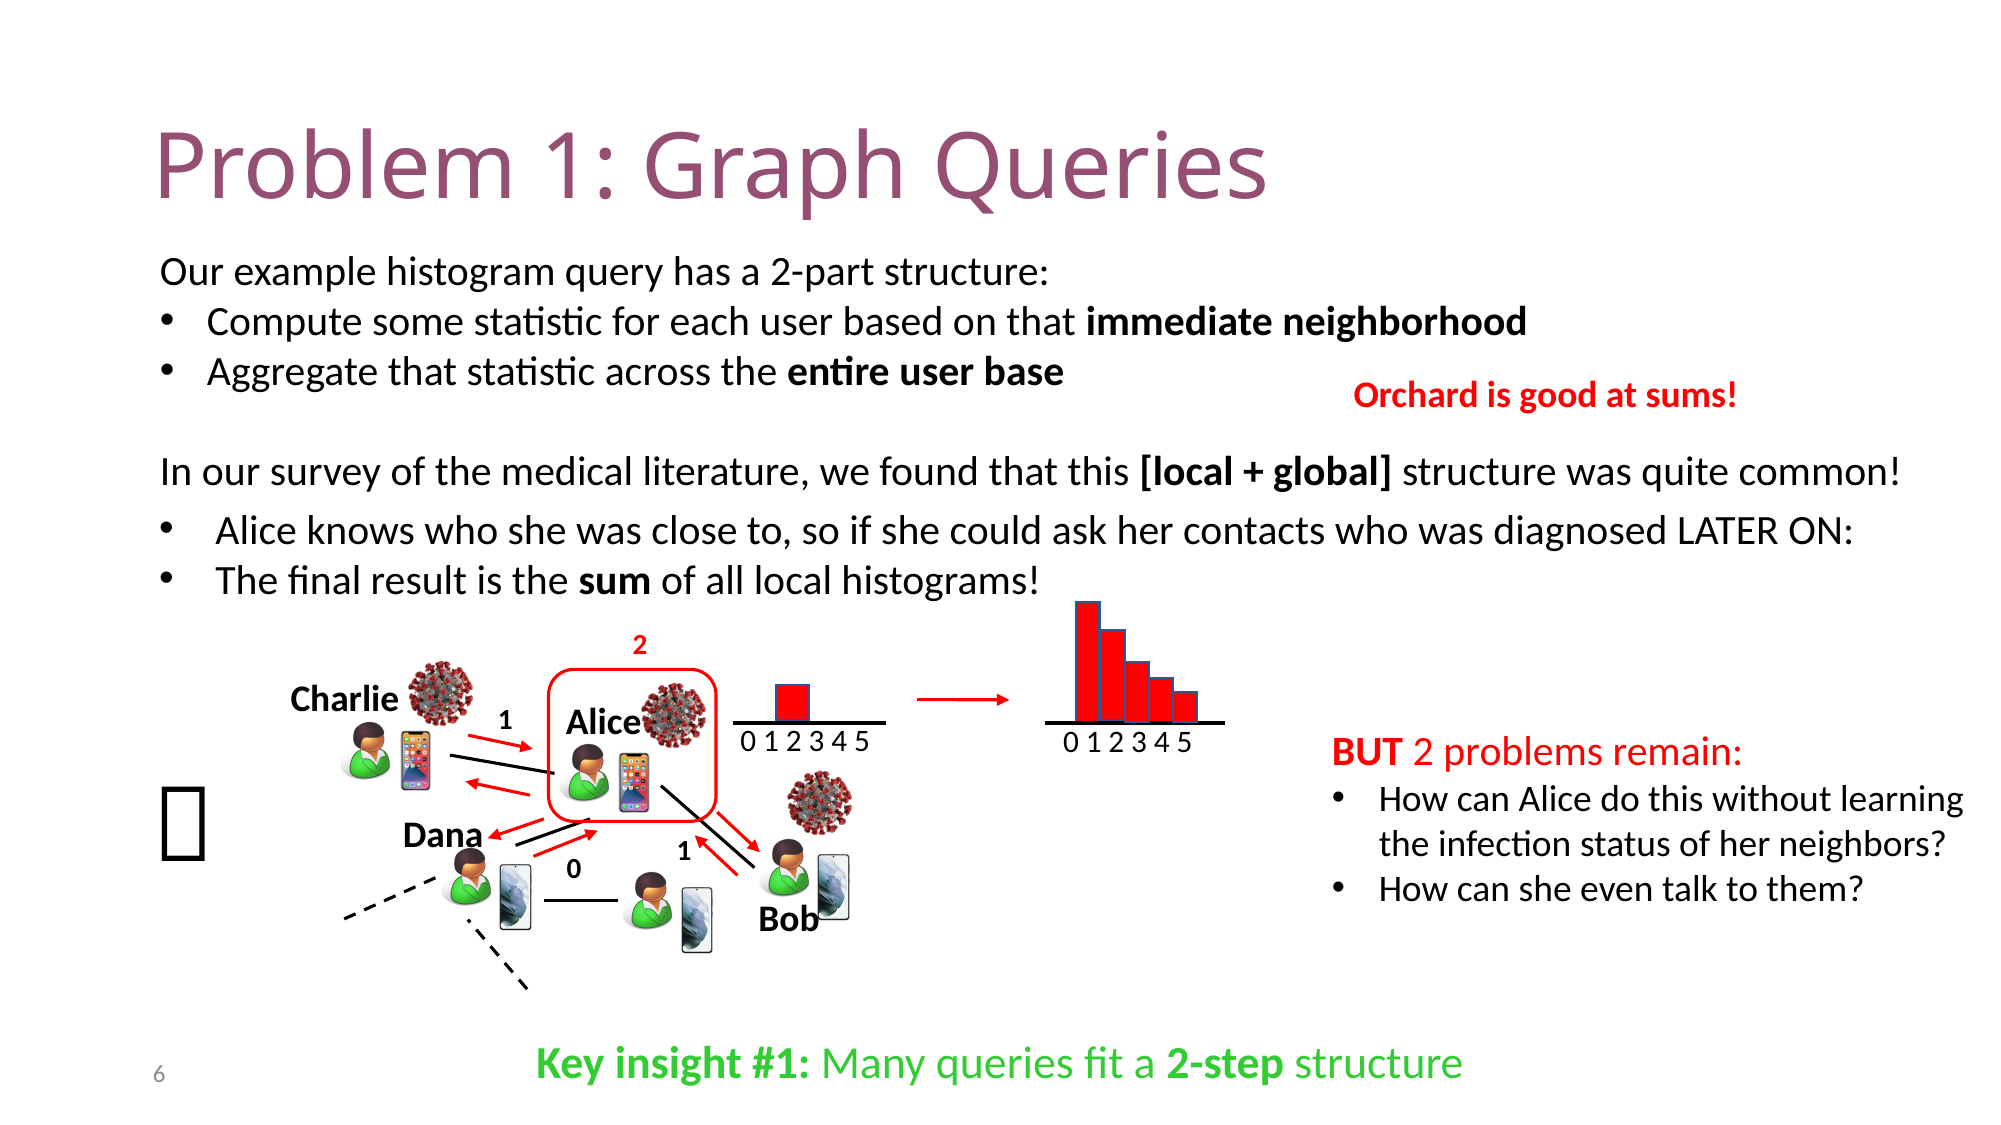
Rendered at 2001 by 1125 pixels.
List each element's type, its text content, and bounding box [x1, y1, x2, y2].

text_box Orchard is good at sums! [1338, 362, 1754, 423]
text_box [717, 812, 760, 853]
text_box 2 [617, 618, 663, 657]
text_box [724, 685, 887, 766]
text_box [487, 818, 544, 839]
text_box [533, 830, 598, 857]
text_box Alice knows who she was close to, so if she could ask her contacts who was diagnosed LATER ON: The final result is the sum of all local histograms! [144, 495, 1871, 610]
text_box Key insight #1: Many queries fit a 2-step structure [249, 1025, 1750, 1095]
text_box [335, 657, 859, 990]
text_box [694, 835, 738, 876]
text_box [1044, 602, 1225, 767]
slide_number 6 [138, 1042, 588, 1103]
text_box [465, 781, 530, 796]
title Problem 1: Graph Queries [137, 59, 1863, 278]
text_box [468, 735, 533, 749]
text_box BUT 2 problems remain: How can Alice do this without learning the infection status of her neighbors? How can she even talk to them? [1317, 716, 2000, 917]
text_box Our example histogram query has a 2-part structure: Compute some statistic for each user based on that immediate neighborhood Aggregate that statistic across the entire user base In our survey of the medical literature, we found that this [local + global] structure was quite common! [145, 236, 1927, 502]
text_box 🍕 [137, 750, 230, 890]
text_box Charlie [275, 666, 335, 727]
